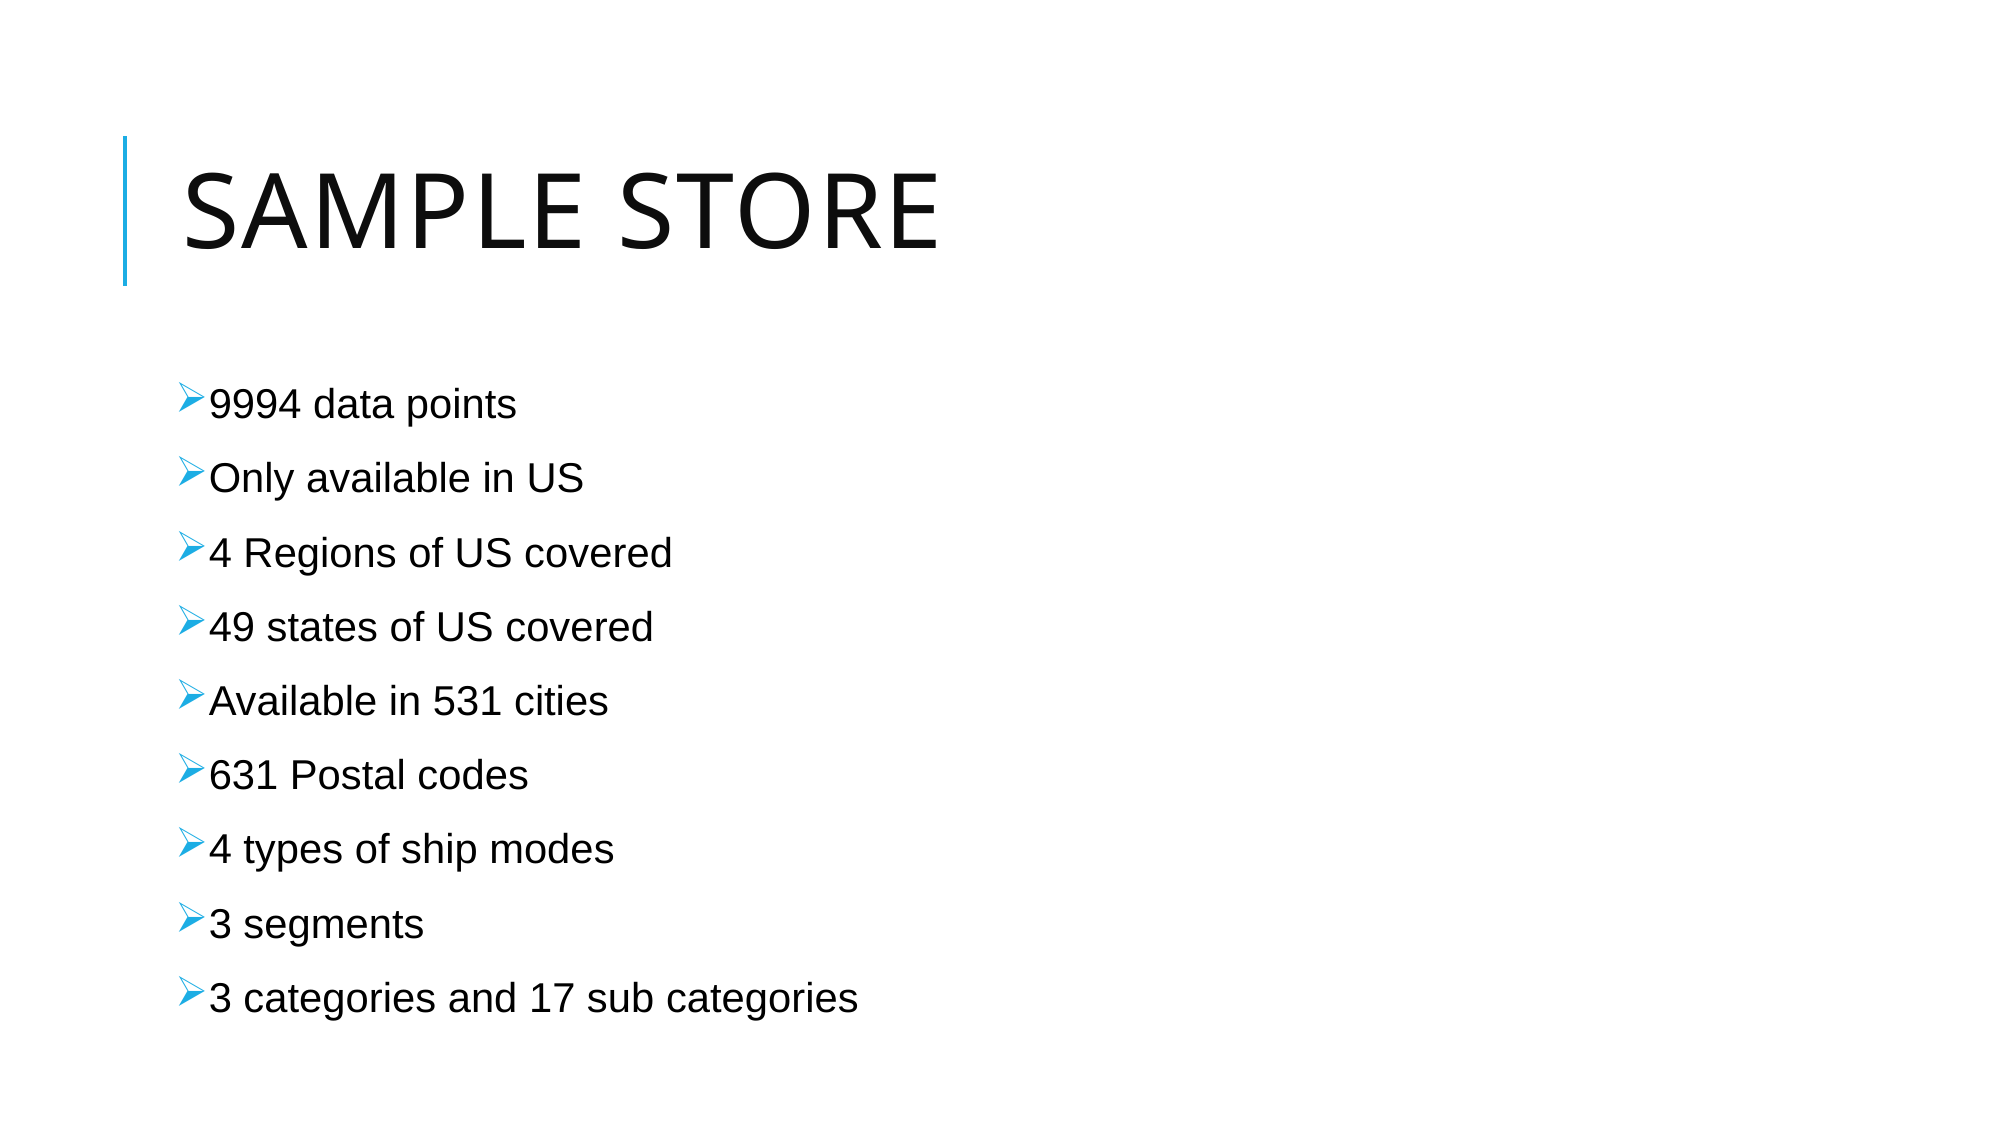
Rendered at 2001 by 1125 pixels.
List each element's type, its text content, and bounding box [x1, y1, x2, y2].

title Sample Store [168, 96, 1763, 342]
list 9994 data points Only available in US 4 Regions of US covered 49 states of US covered Available in 531 cities 631 Postal codes 4 types of ship modes 3 segments 3 categories and 17 sub categories [168, 375, 1763, 1035]
